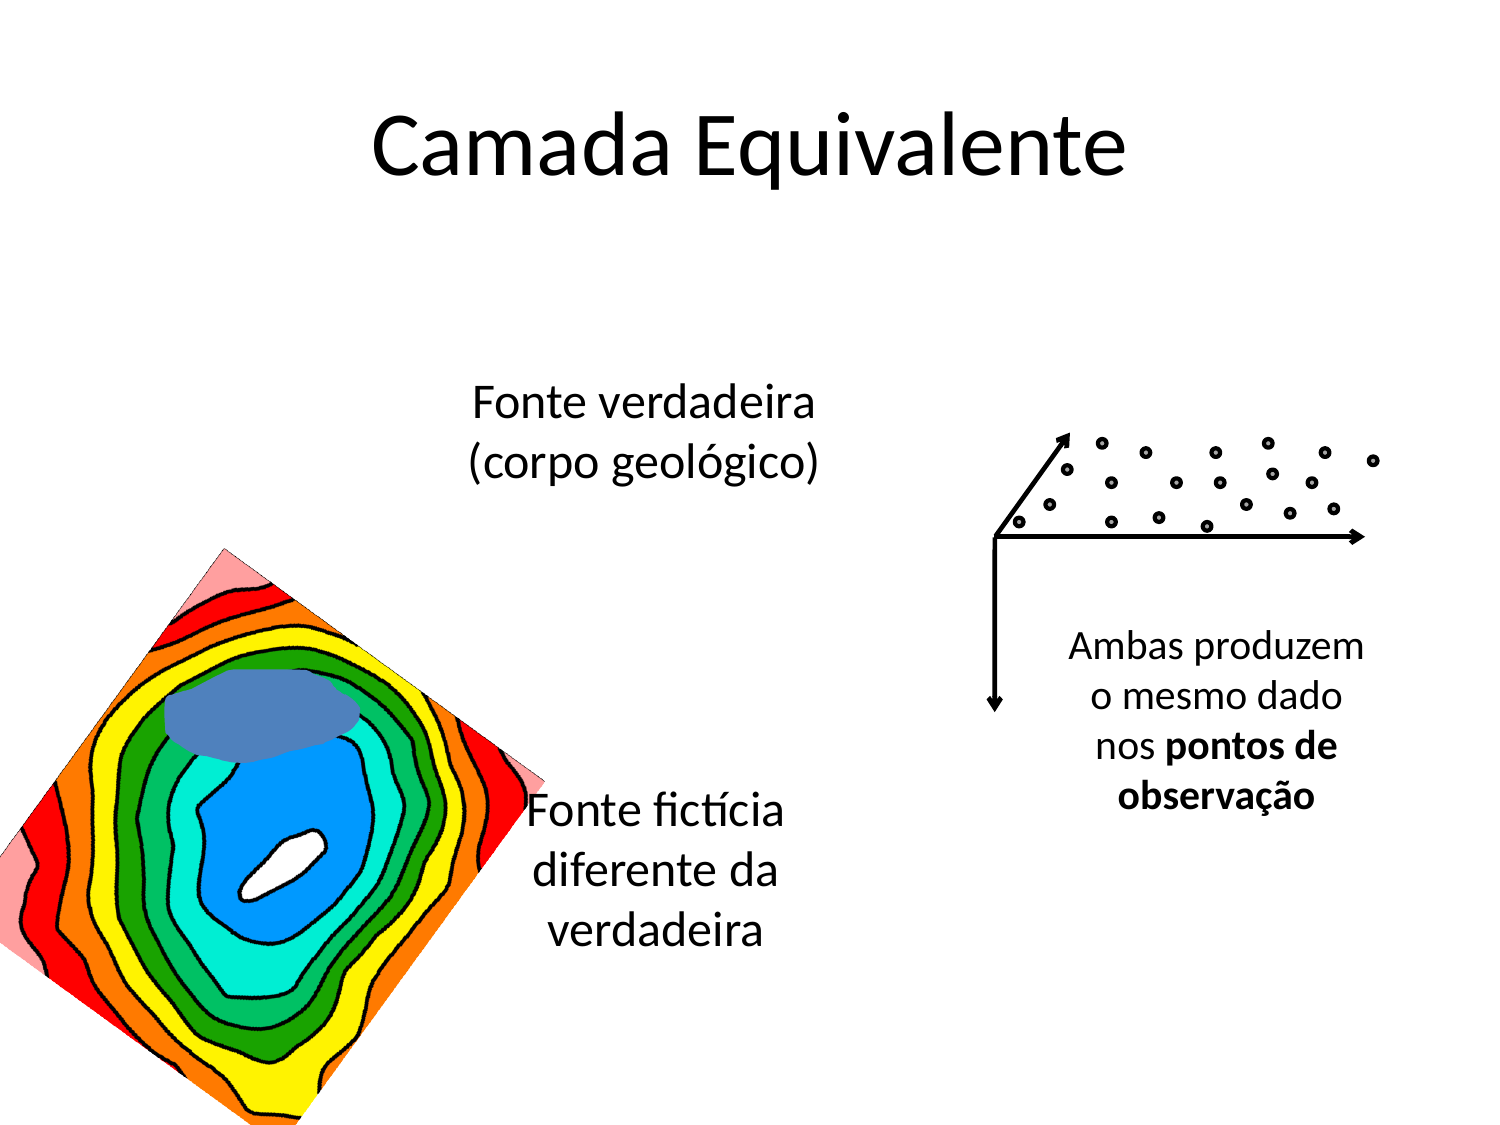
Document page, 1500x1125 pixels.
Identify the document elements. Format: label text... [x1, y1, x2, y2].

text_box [993, 432, 1378, 713]
title Camada Equivalente [75, 45, 1425, 233]
text_box Fonte fictícia diferente da verdadeira [454, 768, 858, 964]
text_box Ambas produzem o mesmo dado nos pontos de observação [1045, 610, 1388, 826]
text_box Fonte verdadeira (corpo geológico) [442, 361, 846, 497]
picture [0, 549, 525, 1125]
